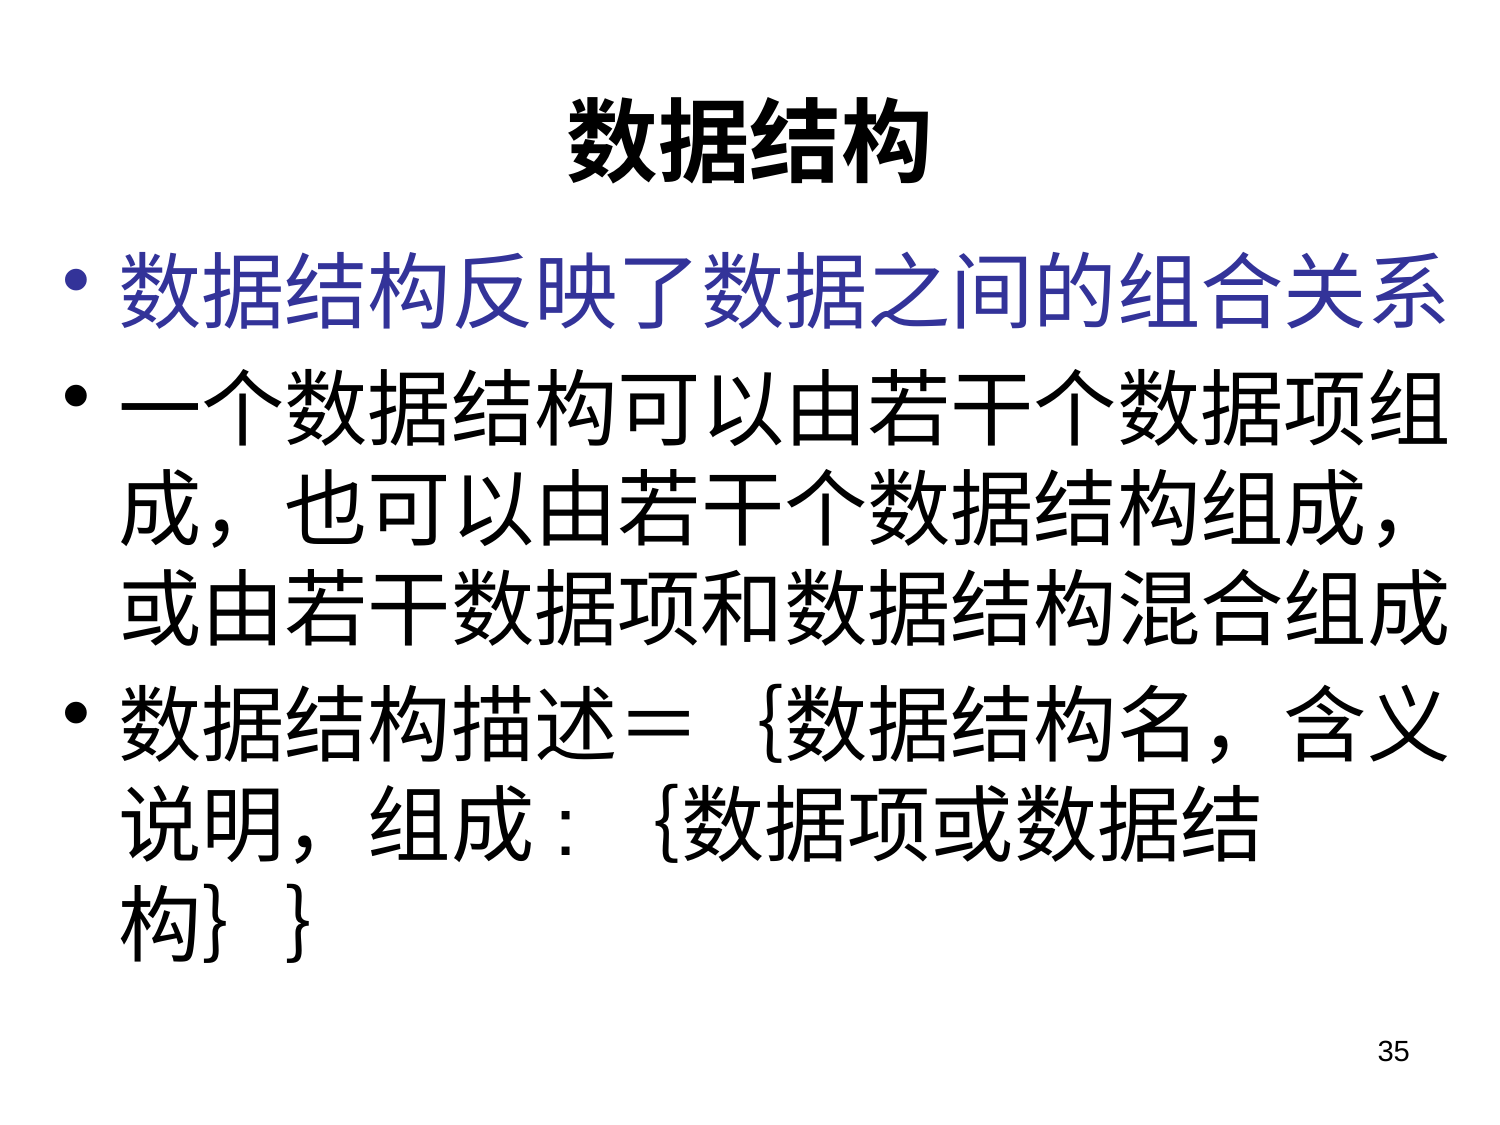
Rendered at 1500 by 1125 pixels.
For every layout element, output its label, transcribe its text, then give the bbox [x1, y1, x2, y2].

list 数据结构反映了数据之间的组合关系 一个数据结构可以由若干个数据项组成，也可以由若干个数据结构组成，或由若干数据项和数据结构混合组成 数据结构描述＝｛数据结构名，含义说明，组成:｛数据项或数据结构｝｝ [47, 231, 1483, 1024]
title 数据结构 [75, 45, 1425, 231]
slide_number 35 [1074, 1024, 1426, 1103]
